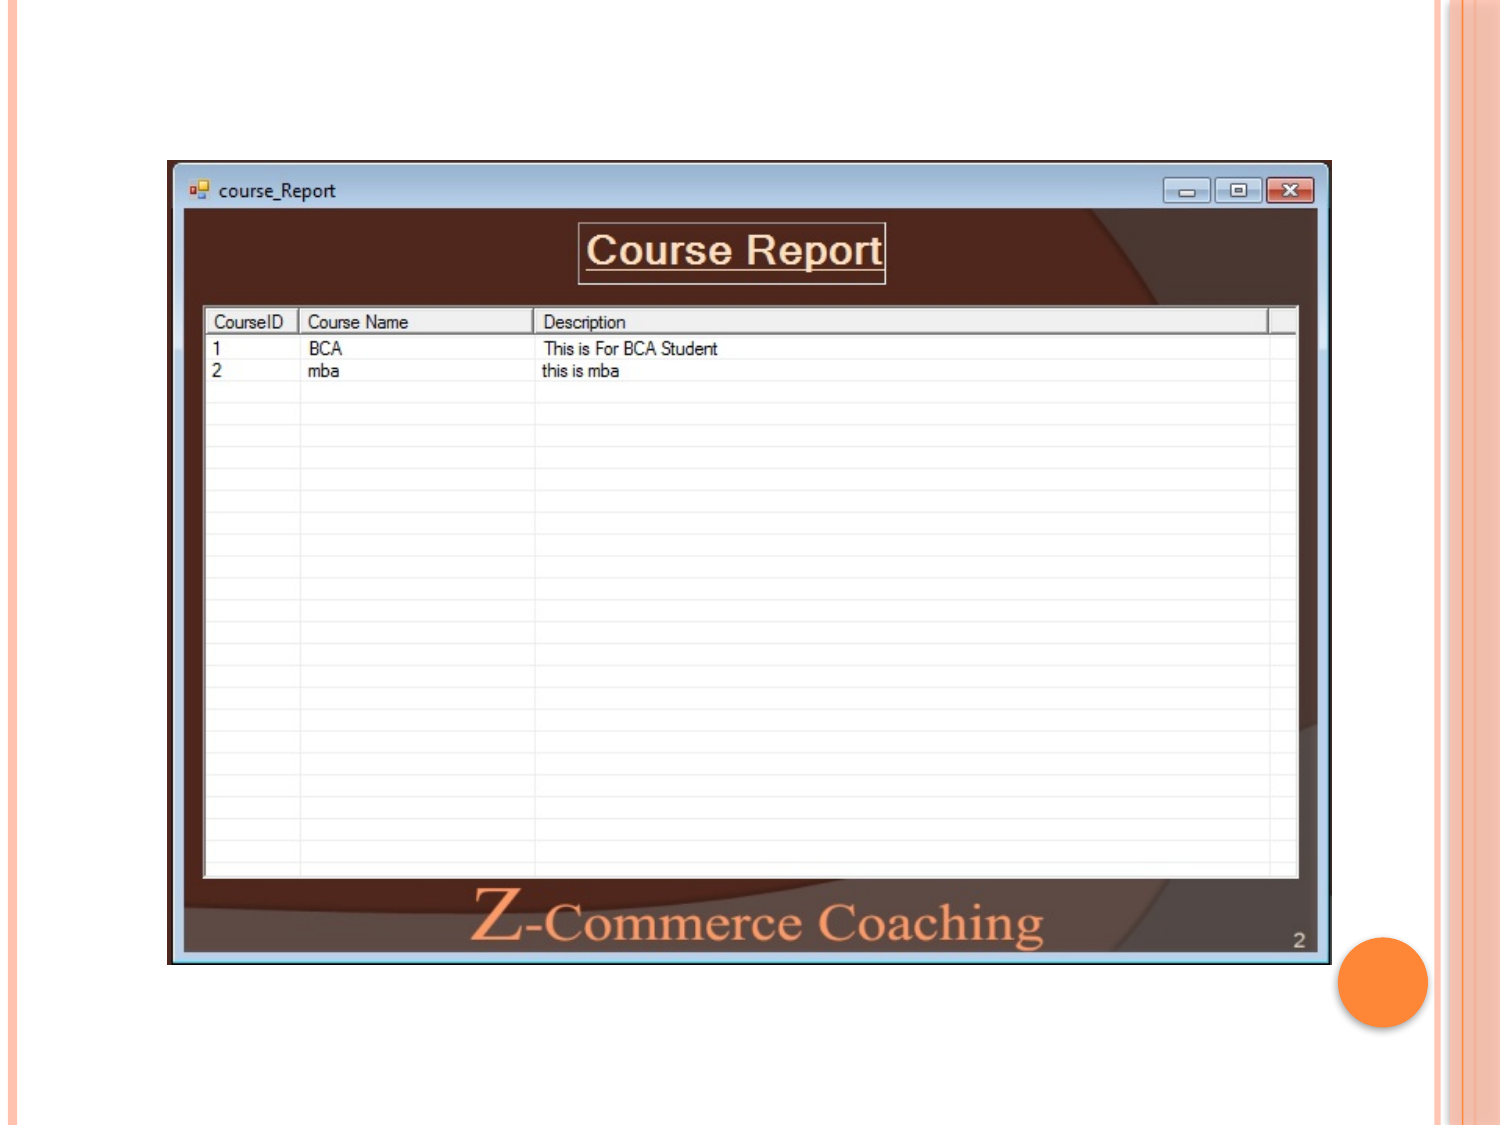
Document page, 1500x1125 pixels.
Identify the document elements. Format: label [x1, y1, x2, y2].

picture [167, 159, 1333, 966]
